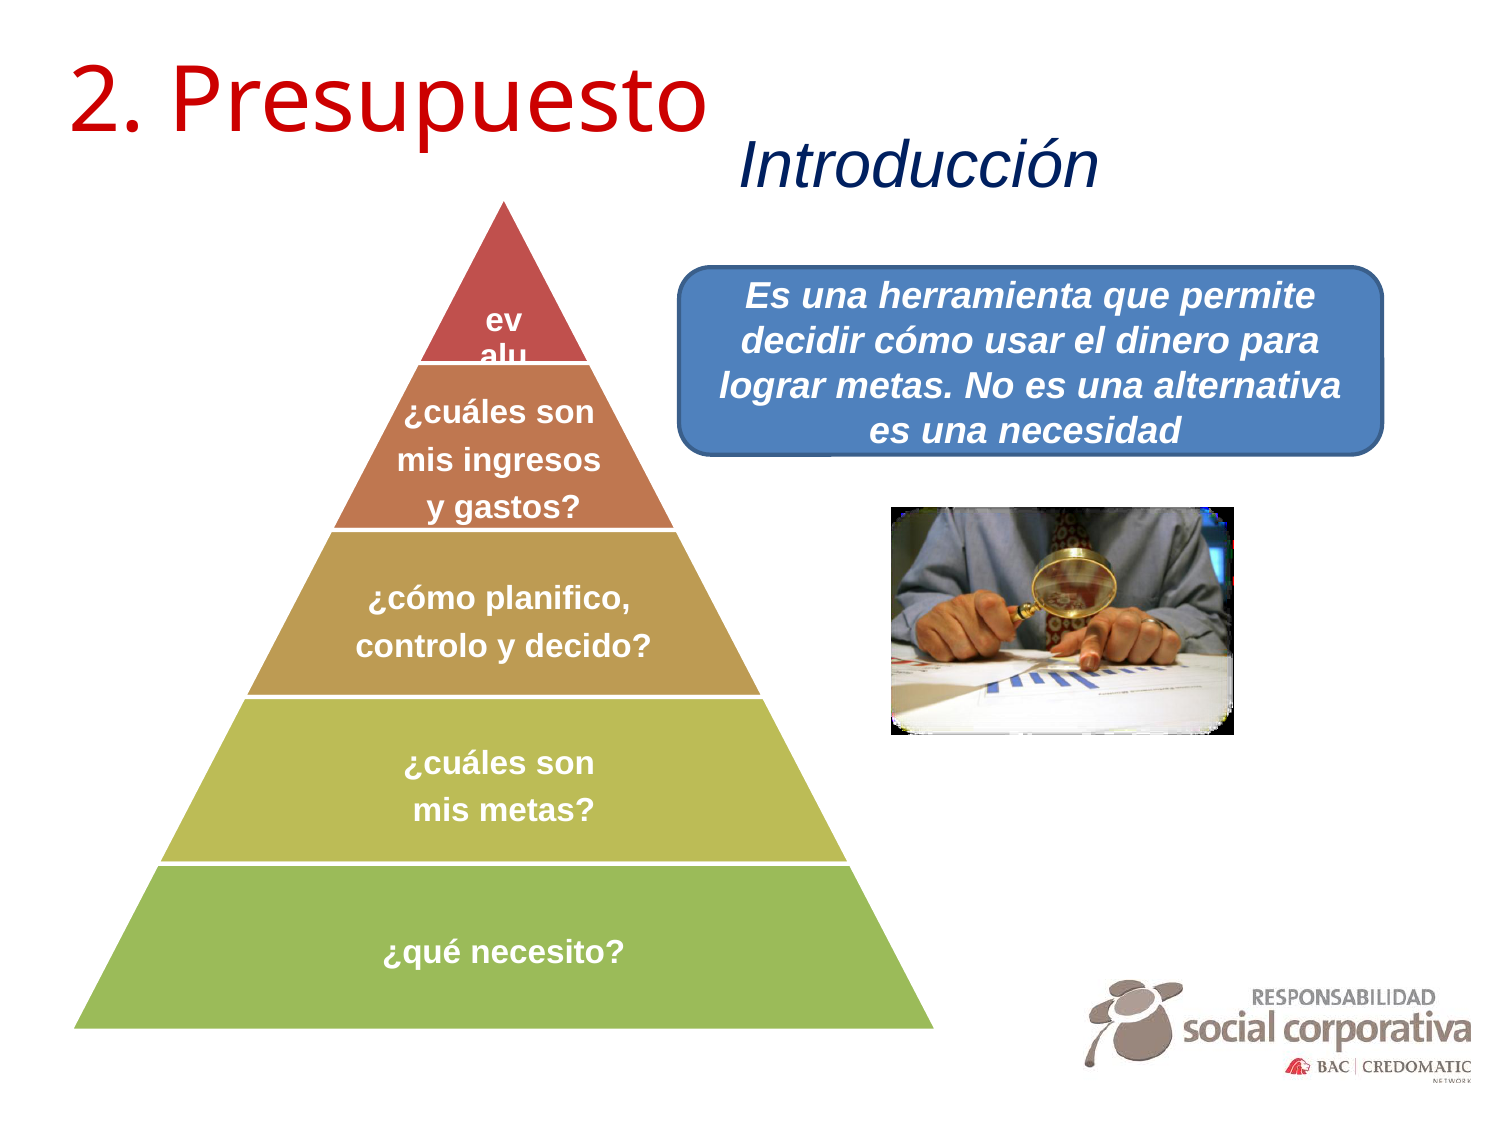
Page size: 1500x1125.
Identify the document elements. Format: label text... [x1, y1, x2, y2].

title 2. Presupuesto [53, 30, 1404, 159]
picture [938, 507, 1234, 735]
text_box Introducción [608, 113, 1117, 208]
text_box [70, 196, 938, 1031]
text_box Es una herramienta que permite decidir cómo usar el dinero para lograr metas. No es una alternativa es una necesidad [941, 265, 1385, 457]
picture [1083, 978, 1471, 1083]
